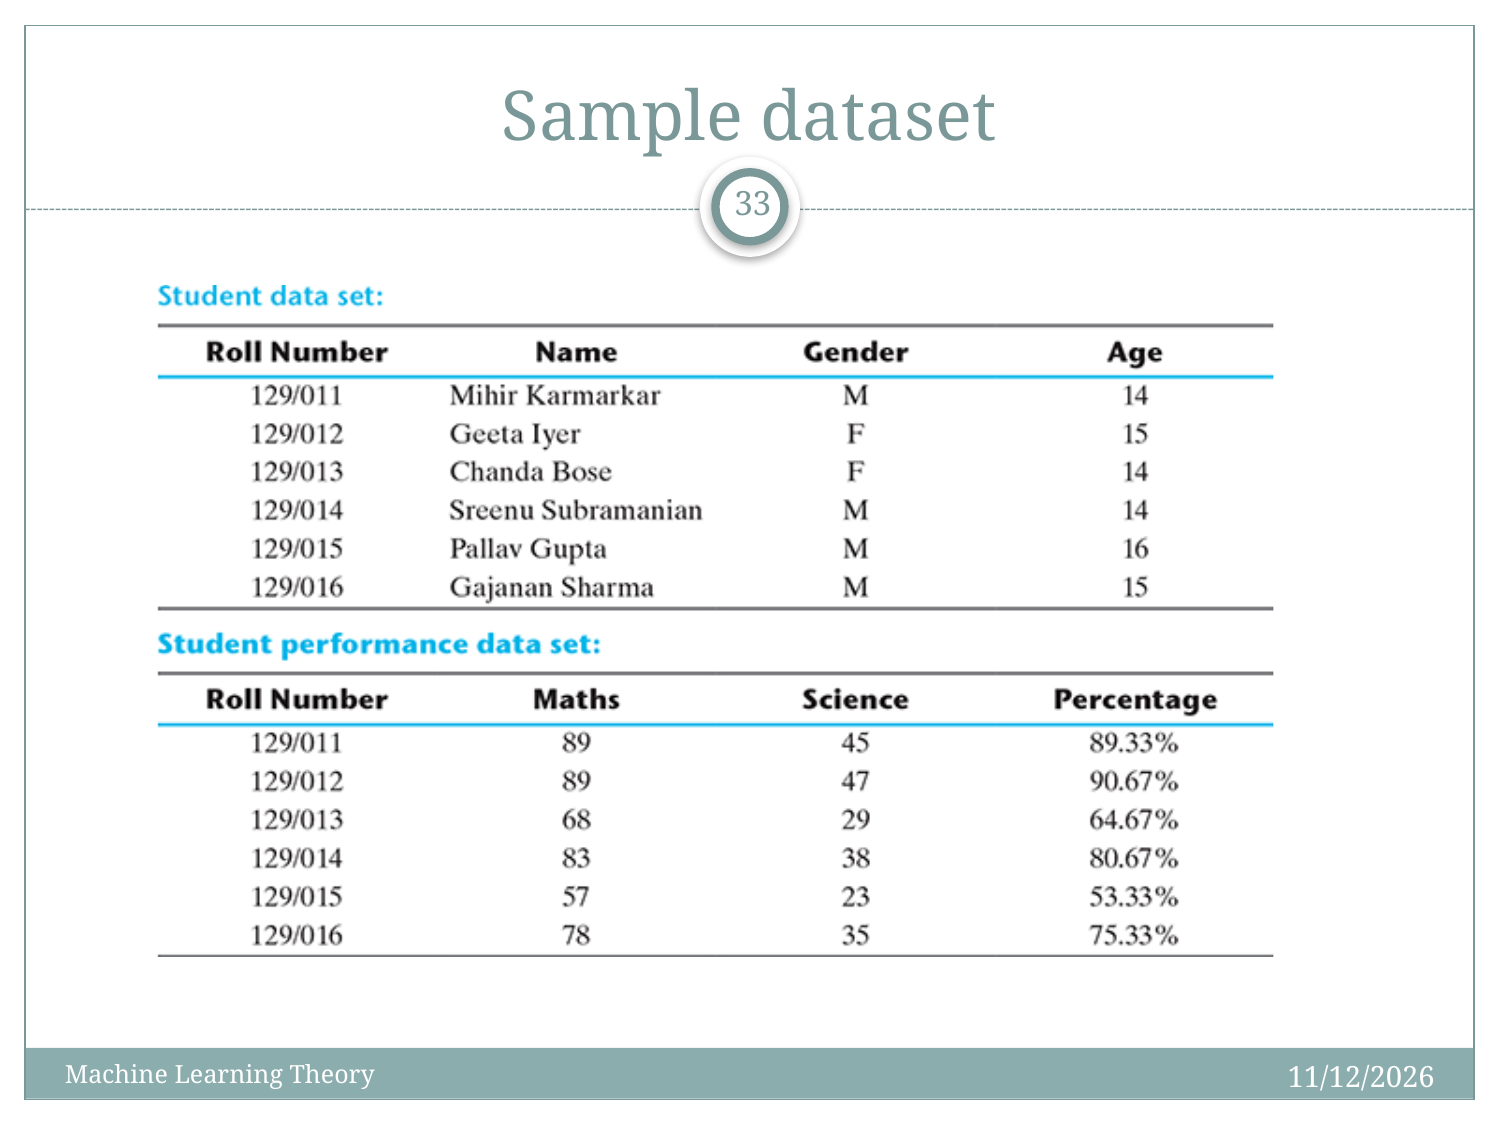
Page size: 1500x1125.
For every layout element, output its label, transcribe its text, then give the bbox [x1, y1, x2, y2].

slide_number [950, 1050, 1450, 1111]
slide_number 33 [715, 168, 791, 241]
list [157, 285, 1274, 957]
footer Machine Learning Theory [50, 1051, 638, 1112]
title Sample dataset [49, 37, 1450, 162]
